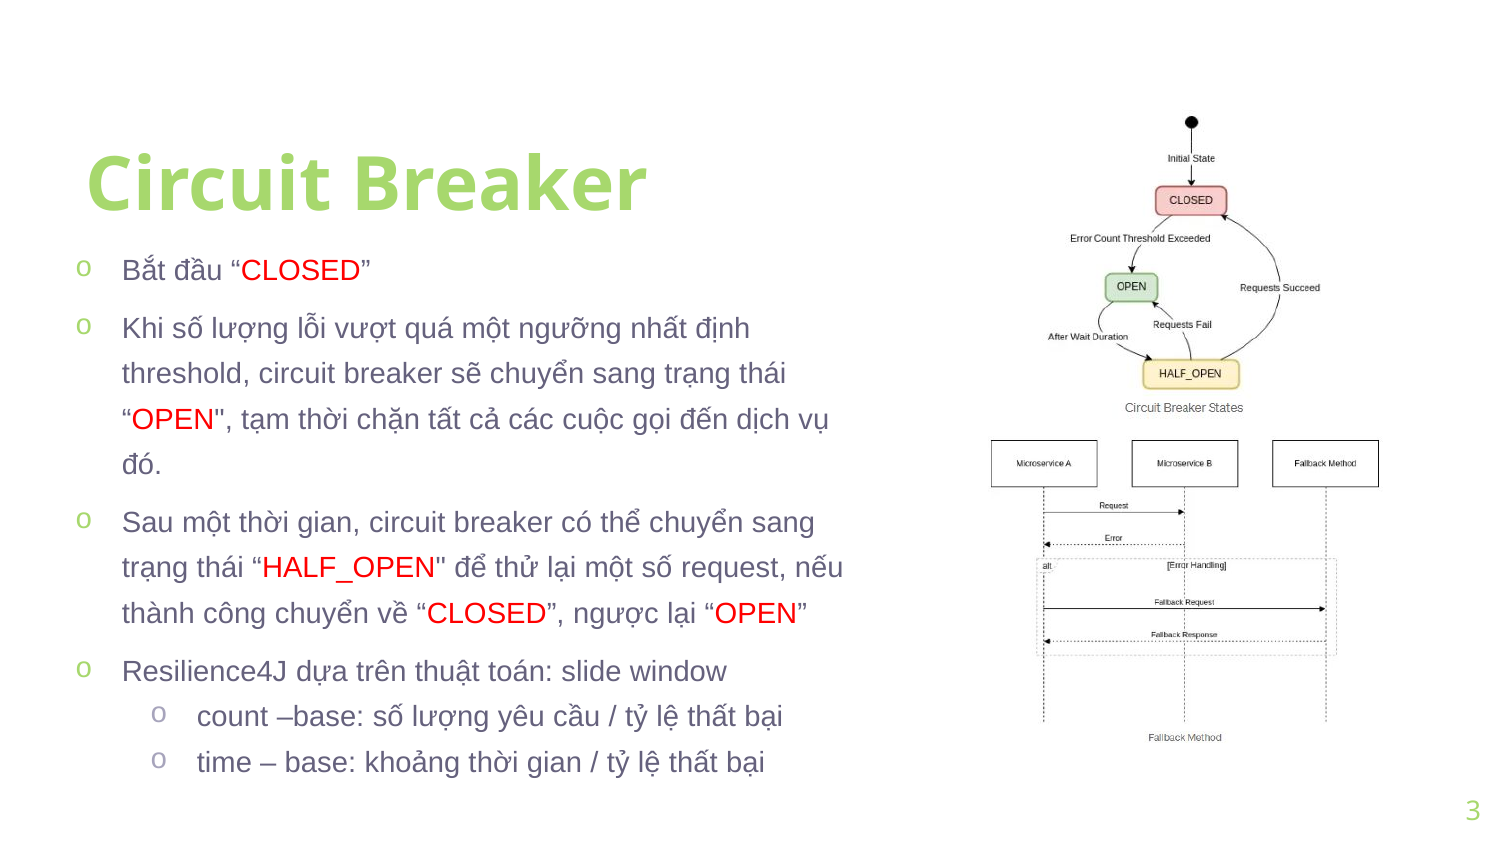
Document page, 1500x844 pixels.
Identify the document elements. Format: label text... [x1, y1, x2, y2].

text_box Bắt đầu “CLOSED” Khi số lượng lỗi vượt quá một ngưỡng nhất định threshold, circuit breaker sẽ chuyển sang trạng thái “OPEN", tạm thời chặn tất cả các cuộc gọi đến dịch vụ đó. Sau một thời gian, circuit breaker có thể chuyển sang trạng thái “HALF_OPEN" để thử lại một số request, nếu thành công chuyển về “CLOSED”, ngược lại “OPEN” Resilience4J dựa trên thuật toán: slide window count –base: số lượng yêu cầu / tỷ lệ thất bại time – base: khoảng thời gian / tỷ lệ thất bại [74, 240, 879, 776]
title Circuit Breaker [85, 84, 1120, 225]
picture [980, 429, 1392, 747]
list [1002, 93, 1366, 428]
slide_number 3 [1391, 779, 1482, 844]
